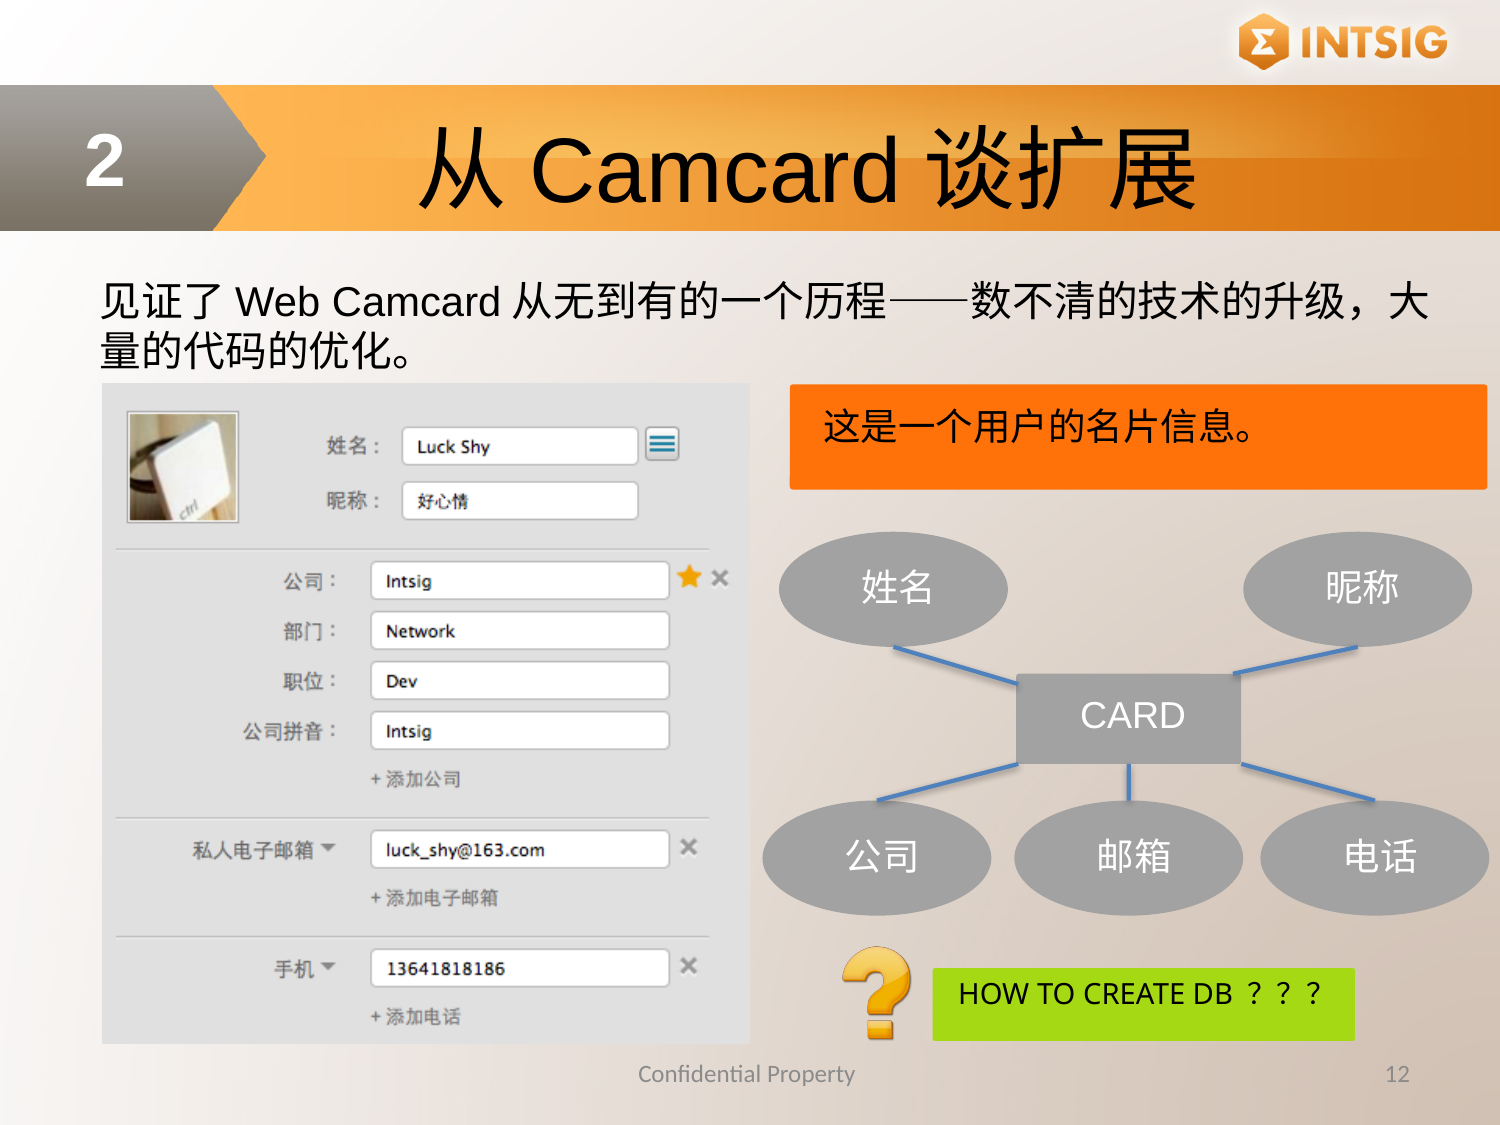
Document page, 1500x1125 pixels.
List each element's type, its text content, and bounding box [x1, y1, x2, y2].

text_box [1241, 763, 1376, 801]
text_box 2 [70, 103, 140, 209]
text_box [876, 763, 1019, 801]
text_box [1014, 800, 1250, 916]
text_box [1232, 646, 1358, 674]
text_box [787, 382, 1490, 492]
text_box HOW TO CREATE DB ？？？ [943, 968, 1375, 1018]
slide_number 12 [1074, 1042, 1425, 1103]
text_box 从Camcard谈扩展 [277, 103, 1338, 229]
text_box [778, 531, 1015, 648]
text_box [1016, 673, 1248, 765]
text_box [893, 646, 1019, 685]
picture [0, 0, 1500, 1125]
text_box 见证了Web Camcard从无到有的一个历程——数不清的技术的升级，大量的代码的优化。 [85, 267, 1457, 383]
footer Confidential Property [512, 1042, 988, 1103]
text_box [931, 966, 1358, 1043]
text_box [1243, 531, 1479, 648]
text_box 这是一个用户的名片信息。 [808, 395, 1457, 455]
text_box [762, 800, 999, 916]
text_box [1260, 800, 1497, 916]
